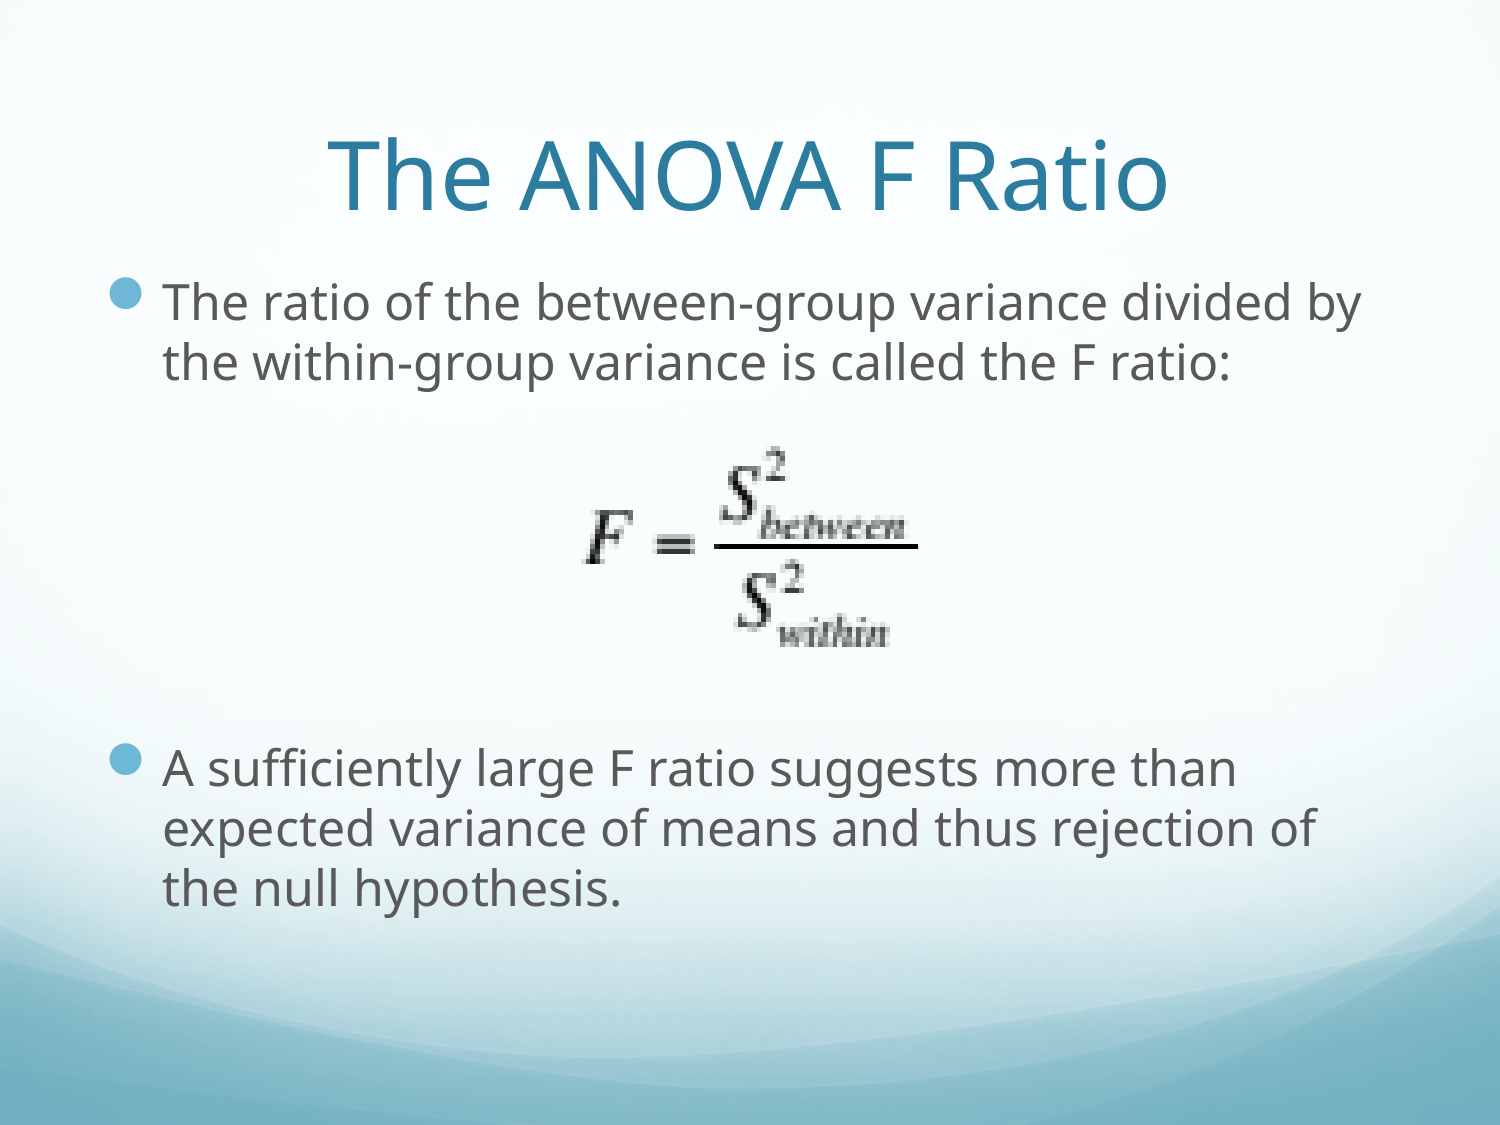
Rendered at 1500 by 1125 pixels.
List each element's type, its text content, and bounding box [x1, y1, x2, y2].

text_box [571, 436, 920, 649]
list The ratio of the between-group variance divided by the within-group variance is called the F ratio: A sufficiently large F ratio suggests more than expected variance of means and thus rejection of the null hypothesis. [90, 262, 1410, 975]
title The ANOVA F Ratio [90, 17, 1410, 237]
